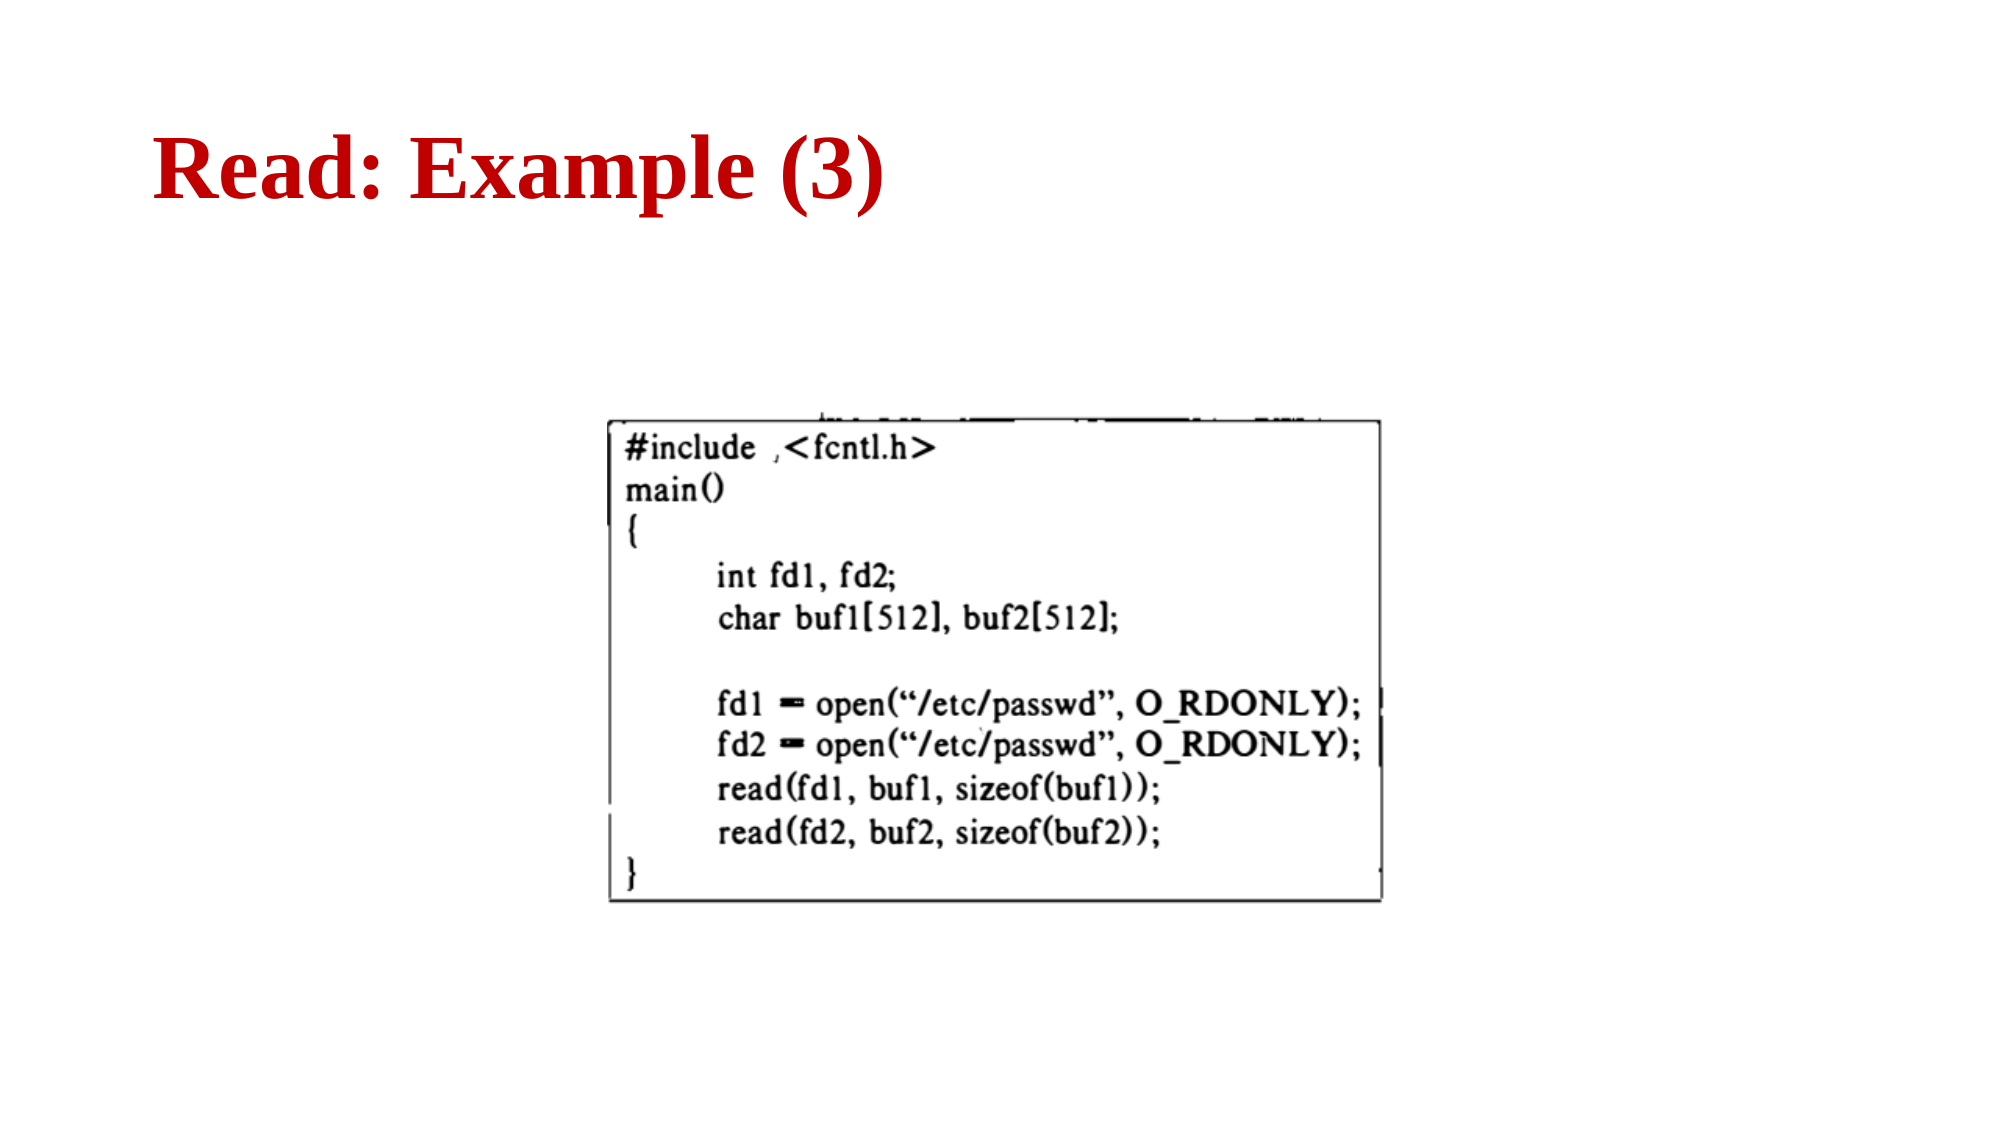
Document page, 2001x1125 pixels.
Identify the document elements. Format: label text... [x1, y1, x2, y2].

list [606, 403, 1393, 910]
title Read: Example (3) [137, 59, 1863, 278]
